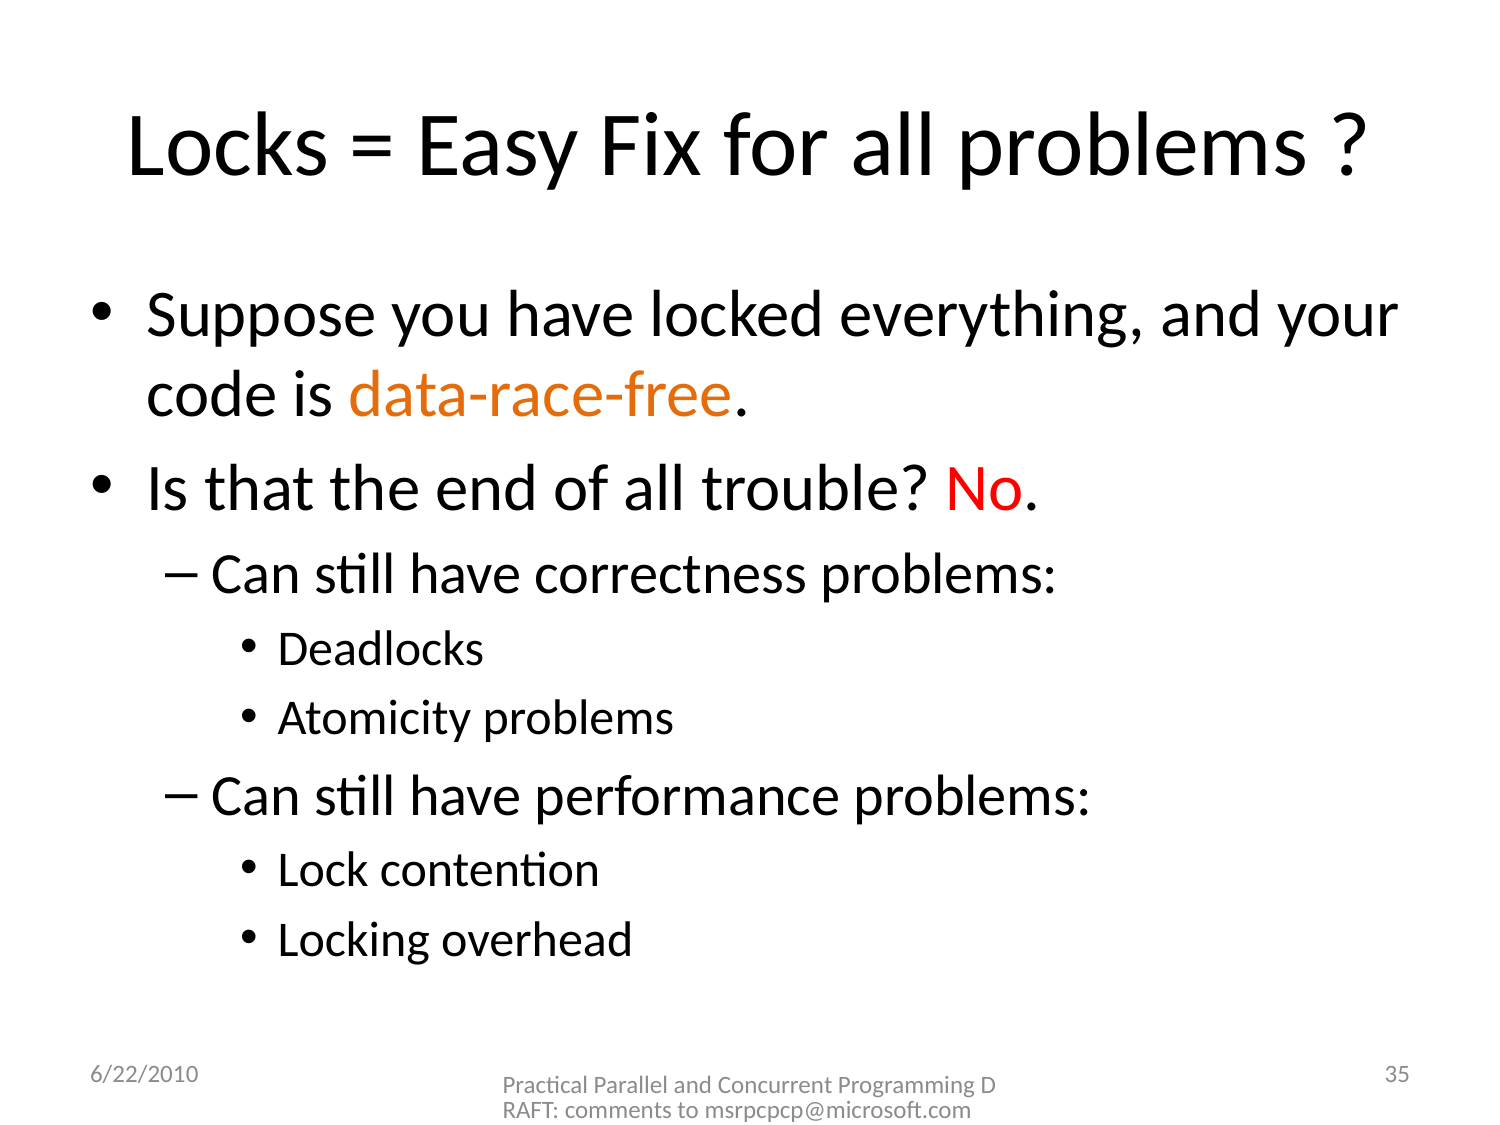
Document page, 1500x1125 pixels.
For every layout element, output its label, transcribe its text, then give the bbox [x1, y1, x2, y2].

slide_number 35 [1074, 1042, 1425, 1103]
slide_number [75, 1042, 425, 1103]
title Locks = Easy Fix for all problems ? [75, 45, 1425, 233]
footer Practical Parallel and Concurrent Programming DRAFT: comments to msrpcpcp@microsoft.com [487, 1042, 1013, 1125]
list Suppose you have locked everything, and your code is data-race-free. Is that the end of all trouble? No. Can still have correctness problems: Deadlocks Atomicity problems Can still have performance problems: Lock contention Locking overhead [75, 262, 1425, 1005]
